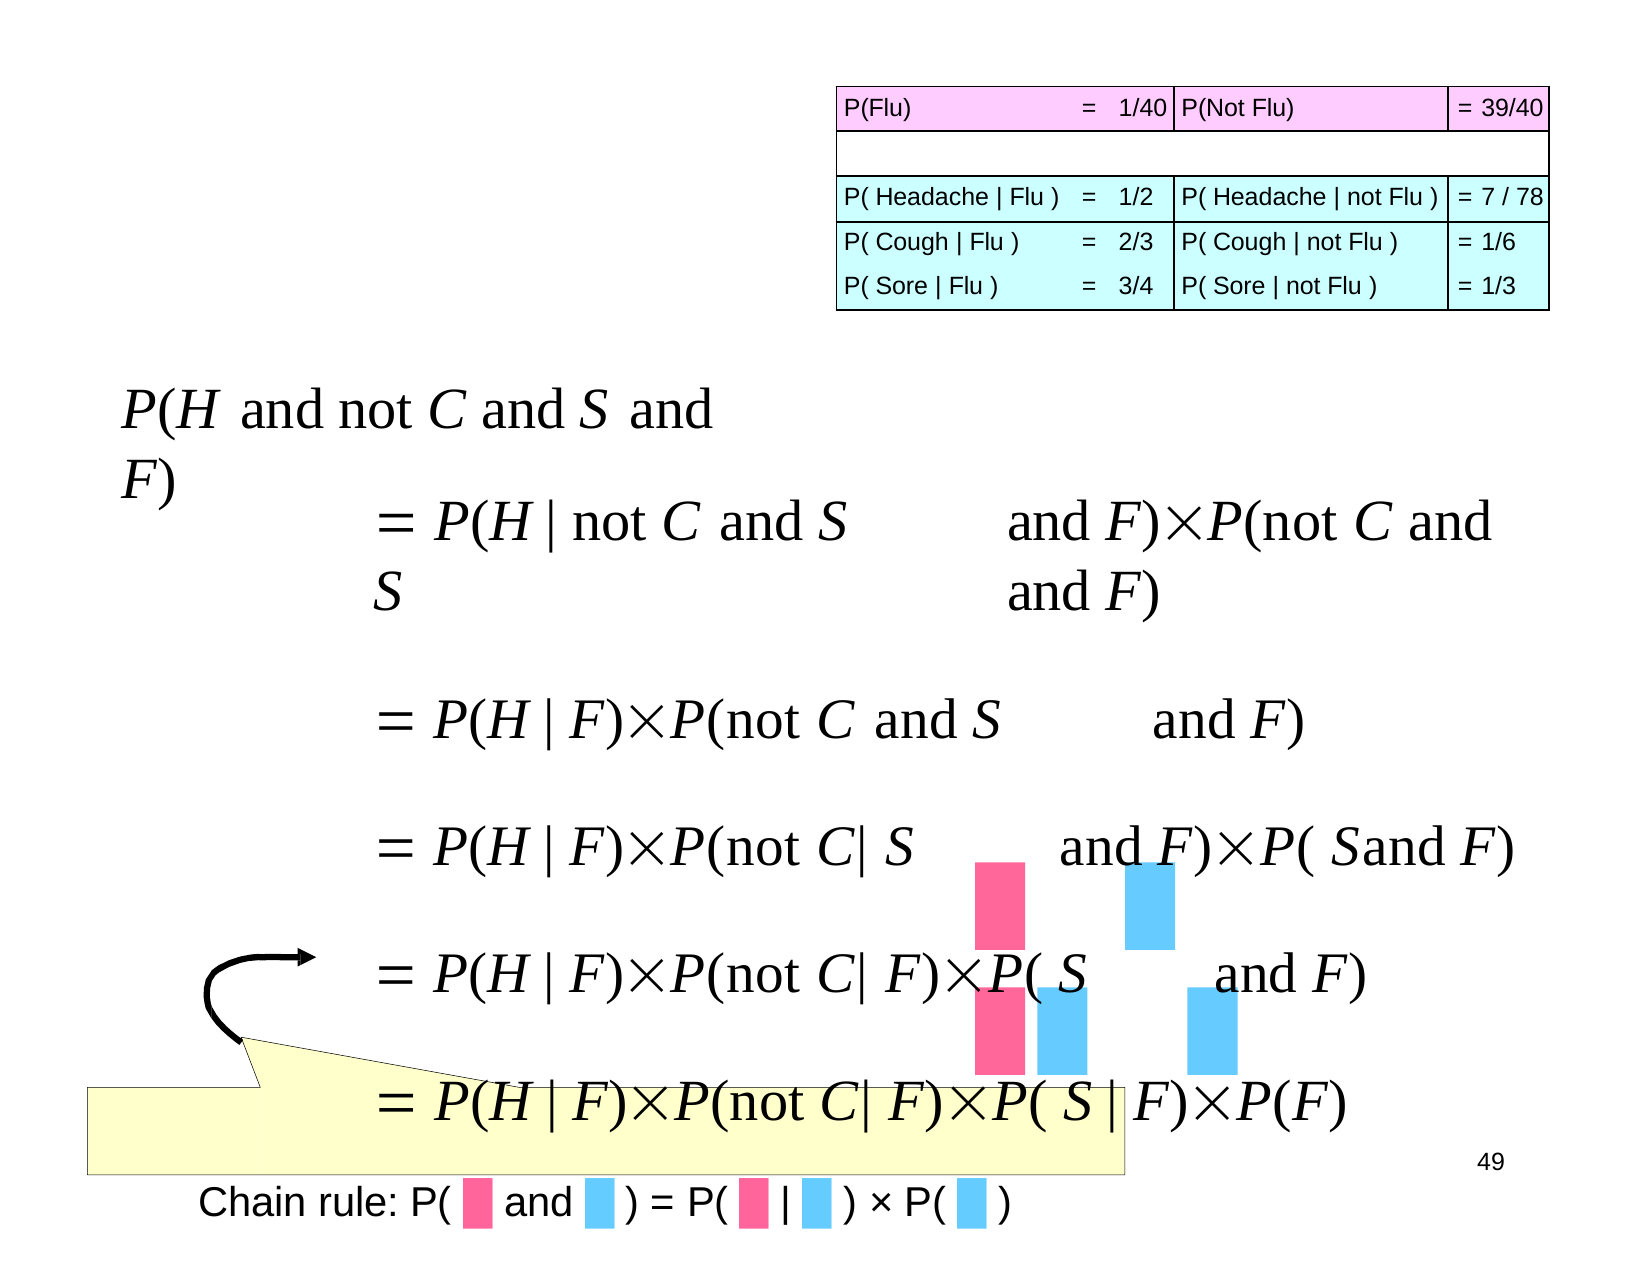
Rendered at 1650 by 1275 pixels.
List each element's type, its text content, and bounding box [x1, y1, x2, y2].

table_header 39/40 [1476, 87, 1548, 130]
table_cell = [1071, 177, 1107, 221]
table_cell = [1071, 223, 1107, 266]
slide_number 50 [1472, 1146, 1510, 1275]
table_cell 1/6 [1476, 223, 1548, 266]
text_box  P(H | not C and S and F)P(not C and S and F)  P(H | F)P(not C and S and F)  P(H | F)P(not C| S and F)P( S and F)  P(H | F)P(not C| F)P( S and F)  P(H | F)P(not C| F)P( S | F)P(F) Chain rule: P( █ and █ ) = P( █ | █ ) × P( █ ) [196, 480, 1522, 1226]
table_cell = [1071, 266, 1107, 309]
table_cell 1/3 [1476, 266, 1548, 309]
table_cell [837, 132, 1548, 175]
table_cell P( Headache | Flu ) [837, 177, 1071, 221]
table_header P(Flu) [837, 87, 1071, 130]
table_cell 7 / 78 [1476, 177, 1548, 221]
text_box [87, 1087, 196, 1175]
table_header = [1071, 87, 1107, 130]
table_cell = [1449, 266, 1476, 309]
table_header P(Not Flu) [1175, 87, 1447, 130]
table_cell P( Sore | Flu ) [837, 266, 1071, 309]
table_cell P( Sore | not Flu ) [1175, 266, 1447, 309]
title P(H and not C and S and F) [119, 368, 783, 583]
table_cell = [1449, 223, 1476, 266]
table_cell 2/3 [1107, 223, 1173, 266]
table_header 1/40 [1107, 87, 1173, 130]
table_cell P( Headache | not Flu ) [1175, 177, 1447, 221]
table_cell P( Cough | Flu ) [837, 223, 1071, 266]
table_cell 1/2 [1107, 177, 1173, 221]
table_cell = [1449, 177, 1476, 221]
table_header = [1449, 87, 1476, 130]
table_cell 3/4 [1107, 266, 1173, 309]
text_box [203, 947, 317, 1045]
table_cell P( Cough | not Flu ) [1175, 223, 1447, 266]
